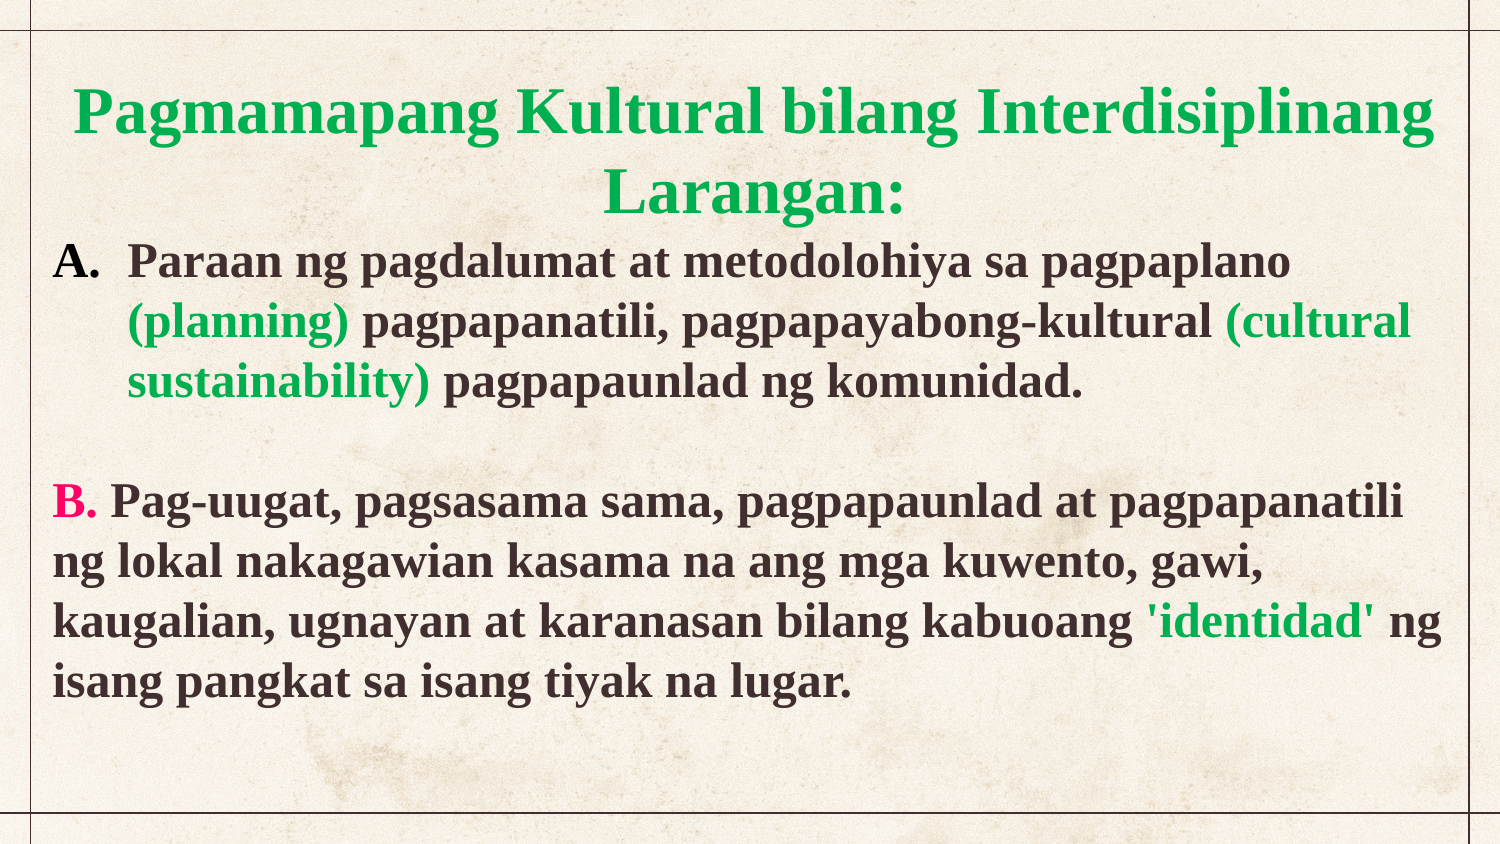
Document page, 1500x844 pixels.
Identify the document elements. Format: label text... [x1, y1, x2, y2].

text_box Pagmamapang Kultural bilang Interdisiplinang Larangan: Paraan ng pagdalumat at metodolohiya sa pagpaplano (planning) pagpapanatili, pagpapayabong-kultural (cultural sustainability) pagpapaunlad ng komunidad. B. Pag-uugat, pagsasama sama, pagpapaunlad at pagpapanatili ng lokal nakagawian kasama na ang mga kuwento, gawi, kaugalian, ugnayan at karanasan bilang kabuoang 'identidad' ng isang pangkat sa isang tiyak na lugar. [37, 0, 1474, 835]
